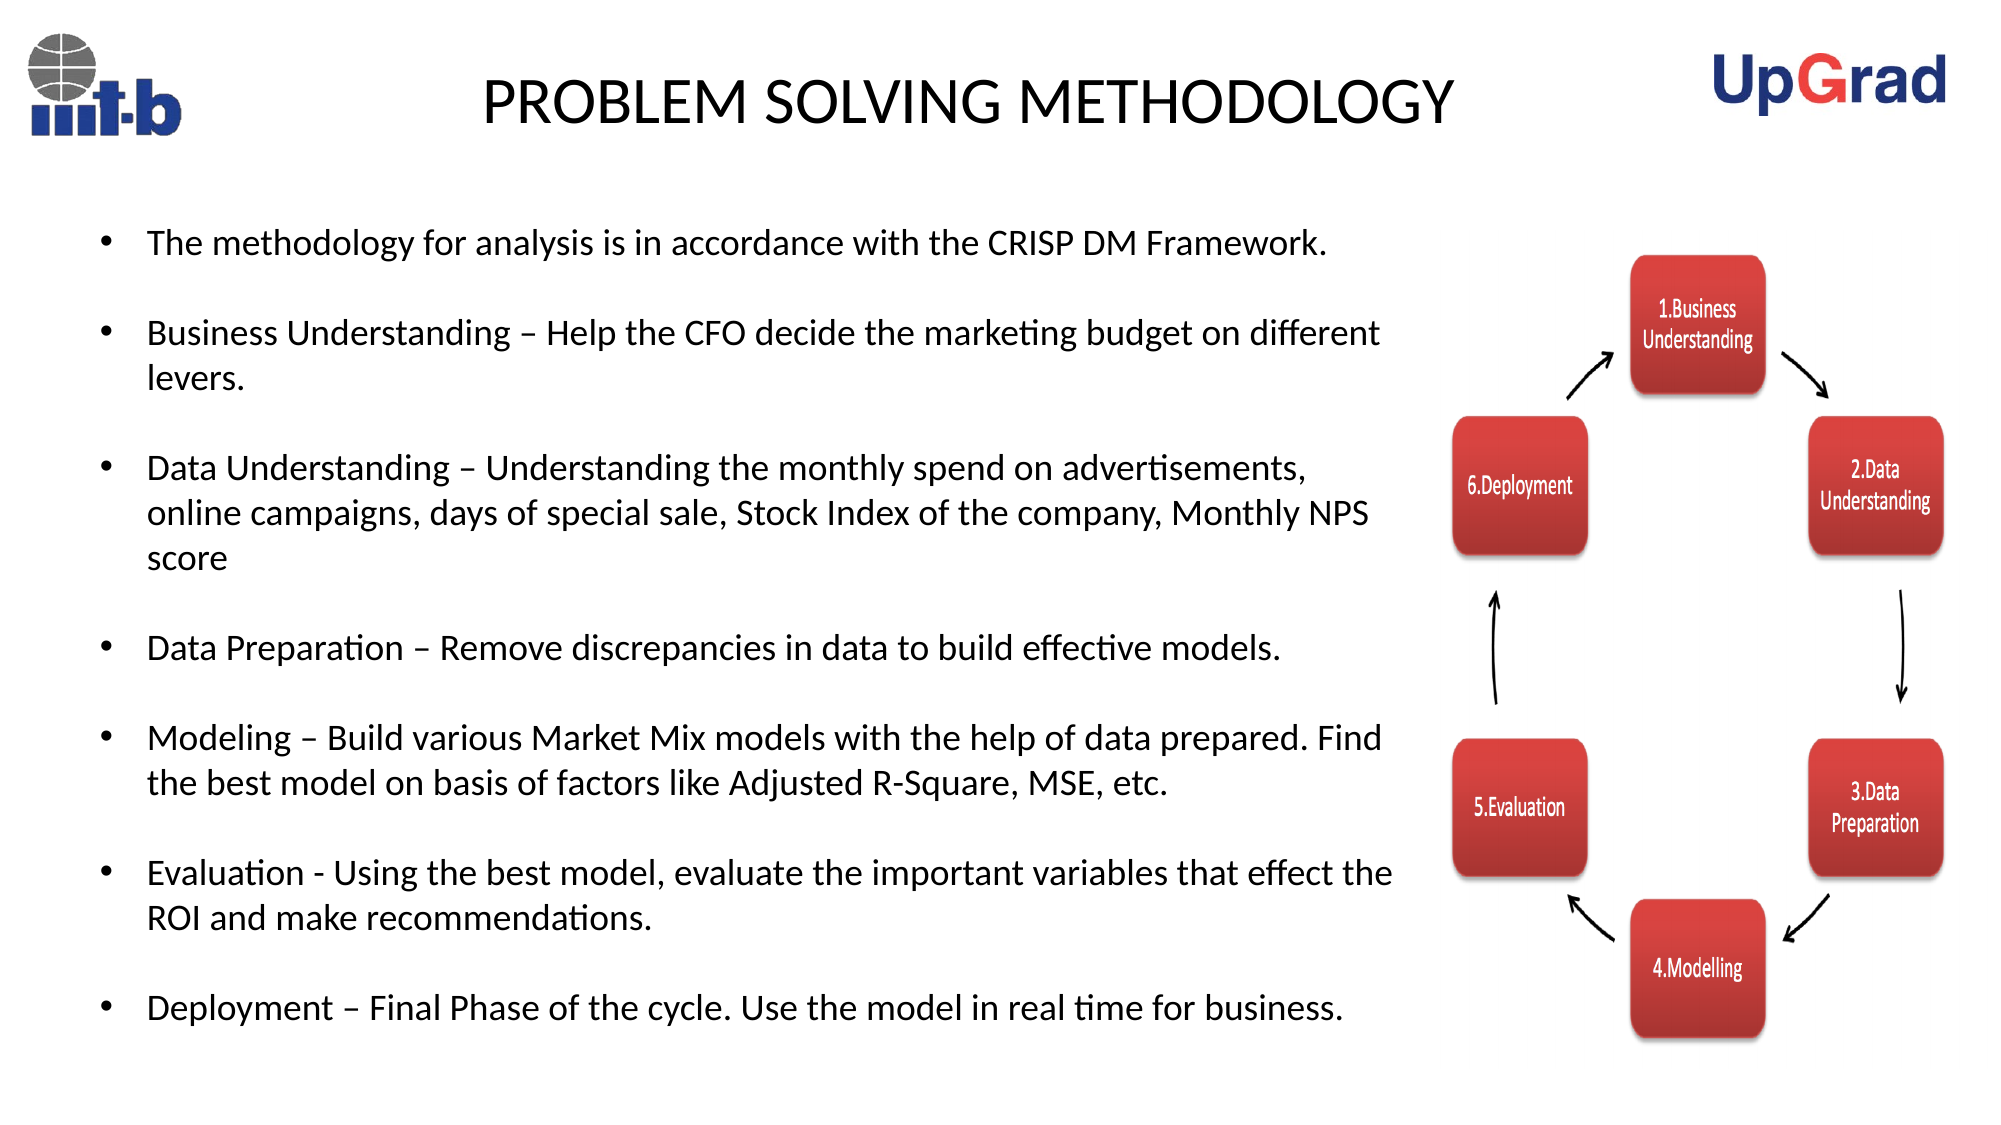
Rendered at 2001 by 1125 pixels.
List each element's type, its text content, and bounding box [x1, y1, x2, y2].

text_box PROBLEM SOLVING METHODOLOGY [237, 49, 1700, 145]
picture [0, 29, 208, 163]
picture [1412, 230, 1988, 1069]
list The methodology for analysis is in accordance with the CRISP DM Framework. Business Understanding – Help the CFO decide the marketing budget on different levers. Data Understanding – Understanding the monthly spend on advertisements, online campaigns, days of special sale, Stock Index of the company, Monthly NPS score Data Preparation – Remove discrepancies in data to build effective models. Modeling – Build various Market Mix models with the help of data prepared. Find the best model on basis of factors like Adjusted R-Square, MSE, etc. Evaluation - Using the best model, evaluate the important variables that effect the ROI and make recommendations. Deployment – Final Phase of the cycle. Use the model in real time for business. [99, 217, 1400, 1036]
picture [1714, 53, 1946, 116]
